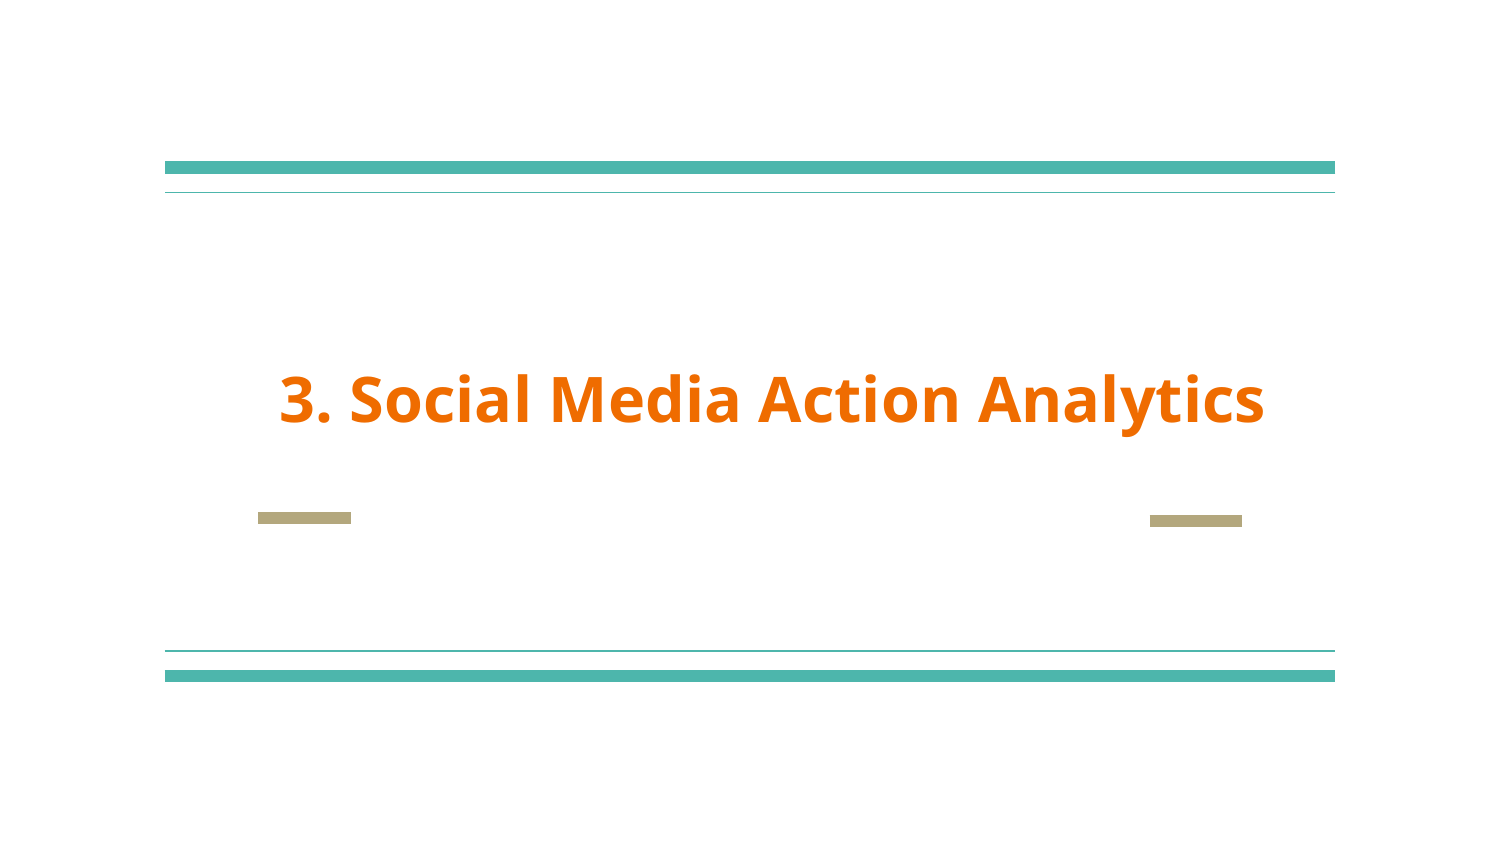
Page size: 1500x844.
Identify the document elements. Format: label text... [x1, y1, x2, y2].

title 3. Social Media Action Analytics [122, 288, 1378, 457]
